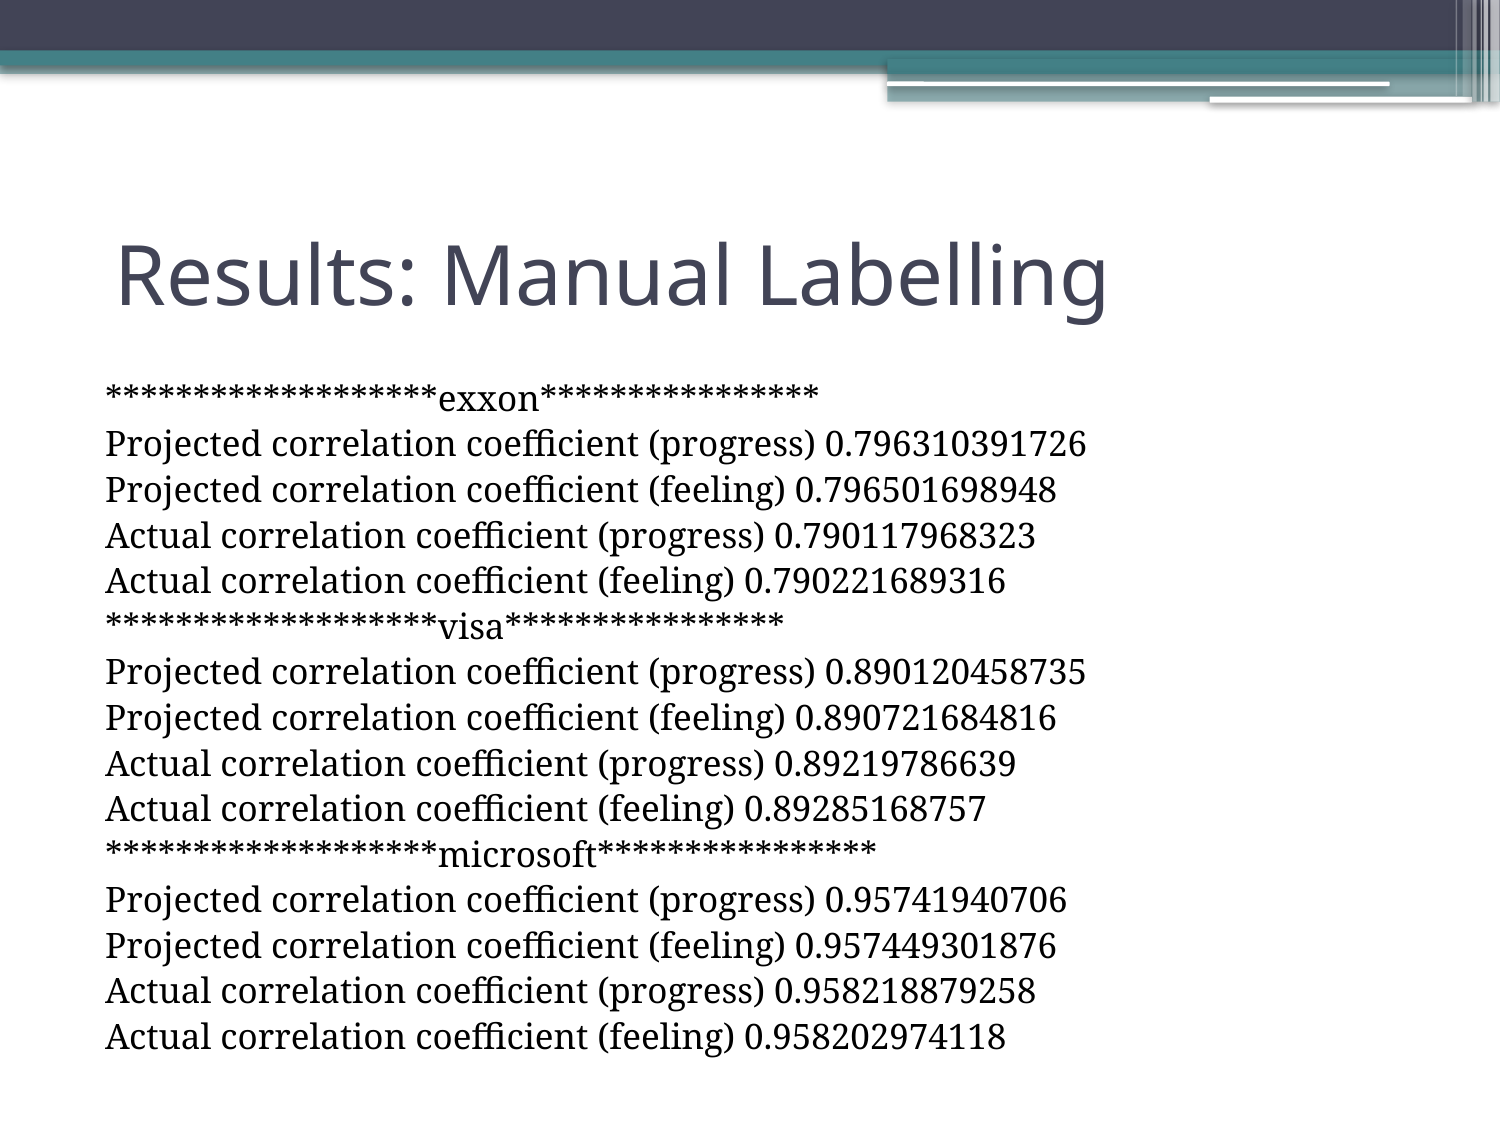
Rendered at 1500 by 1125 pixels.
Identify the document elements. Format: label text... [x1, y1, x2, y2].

title Results: Manual Labelling [100, 184, 1451, 360]
list *******************exxon**************** Projected correlation coefficient (progress) 0.796310391726 Projected correlation coefficient (feeling) 0.796501698948 Actual correlation coefficient (progress) 0.790117968323 Actual correlation coefficient (feeling) 0.790221689316 *******************visa**************** Projected correlation coefficient (progress) 0.890120458735 Projected correlation coefficient (feeling) 0.890721684816 Actual correlation coefficient (progress) 0.89219786639 Actual correlation coefficient (feeling) 0.89285168757 *******************microsoft**************** Projected correlation coefficient (progress) 0.95741940706 Projected correlation coefficient (feeling) 0.957449301876 Actual correlation coefficient (progress) 0.958218879258 Actual correlation coefficient (feeling) 0.958202974118 [75, 368, 1425, 1079]
